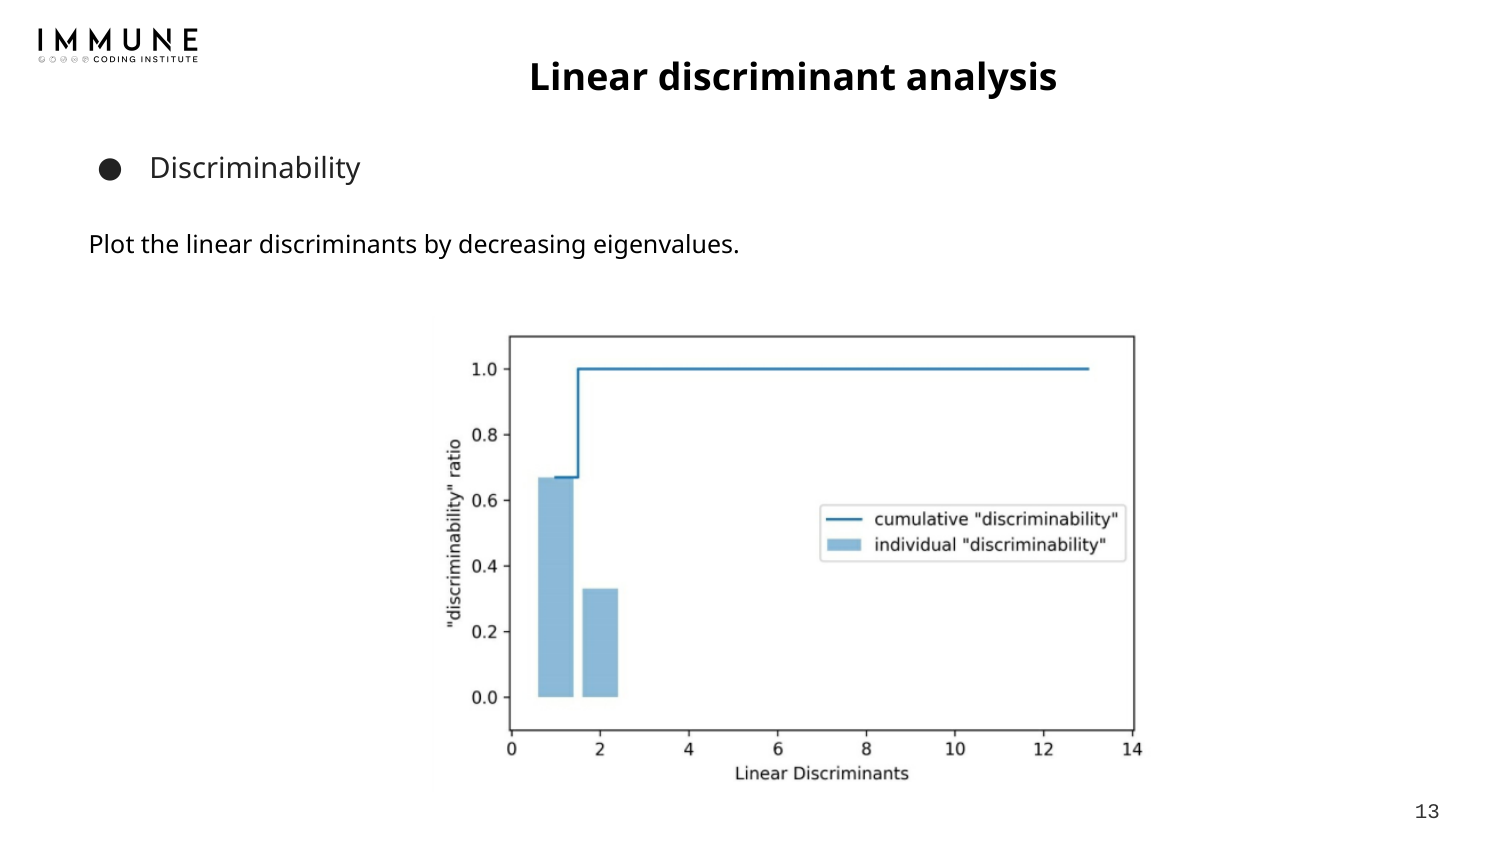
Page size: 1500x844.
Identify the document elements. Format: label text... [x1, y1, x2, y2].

text_box Discriminability [59, 133, 1441, 227]
text_box Plot the linear discriminants by decreasing eigenvalues. [73, 209, 1455, 464]
title Linear discriminant analysis [423, 17, 1165, 134]
slide_number ‹#› [1364, 777, 1455, 842]
picture [432, 315, 1155, 792]
picture [29, 26, 207, 65]
